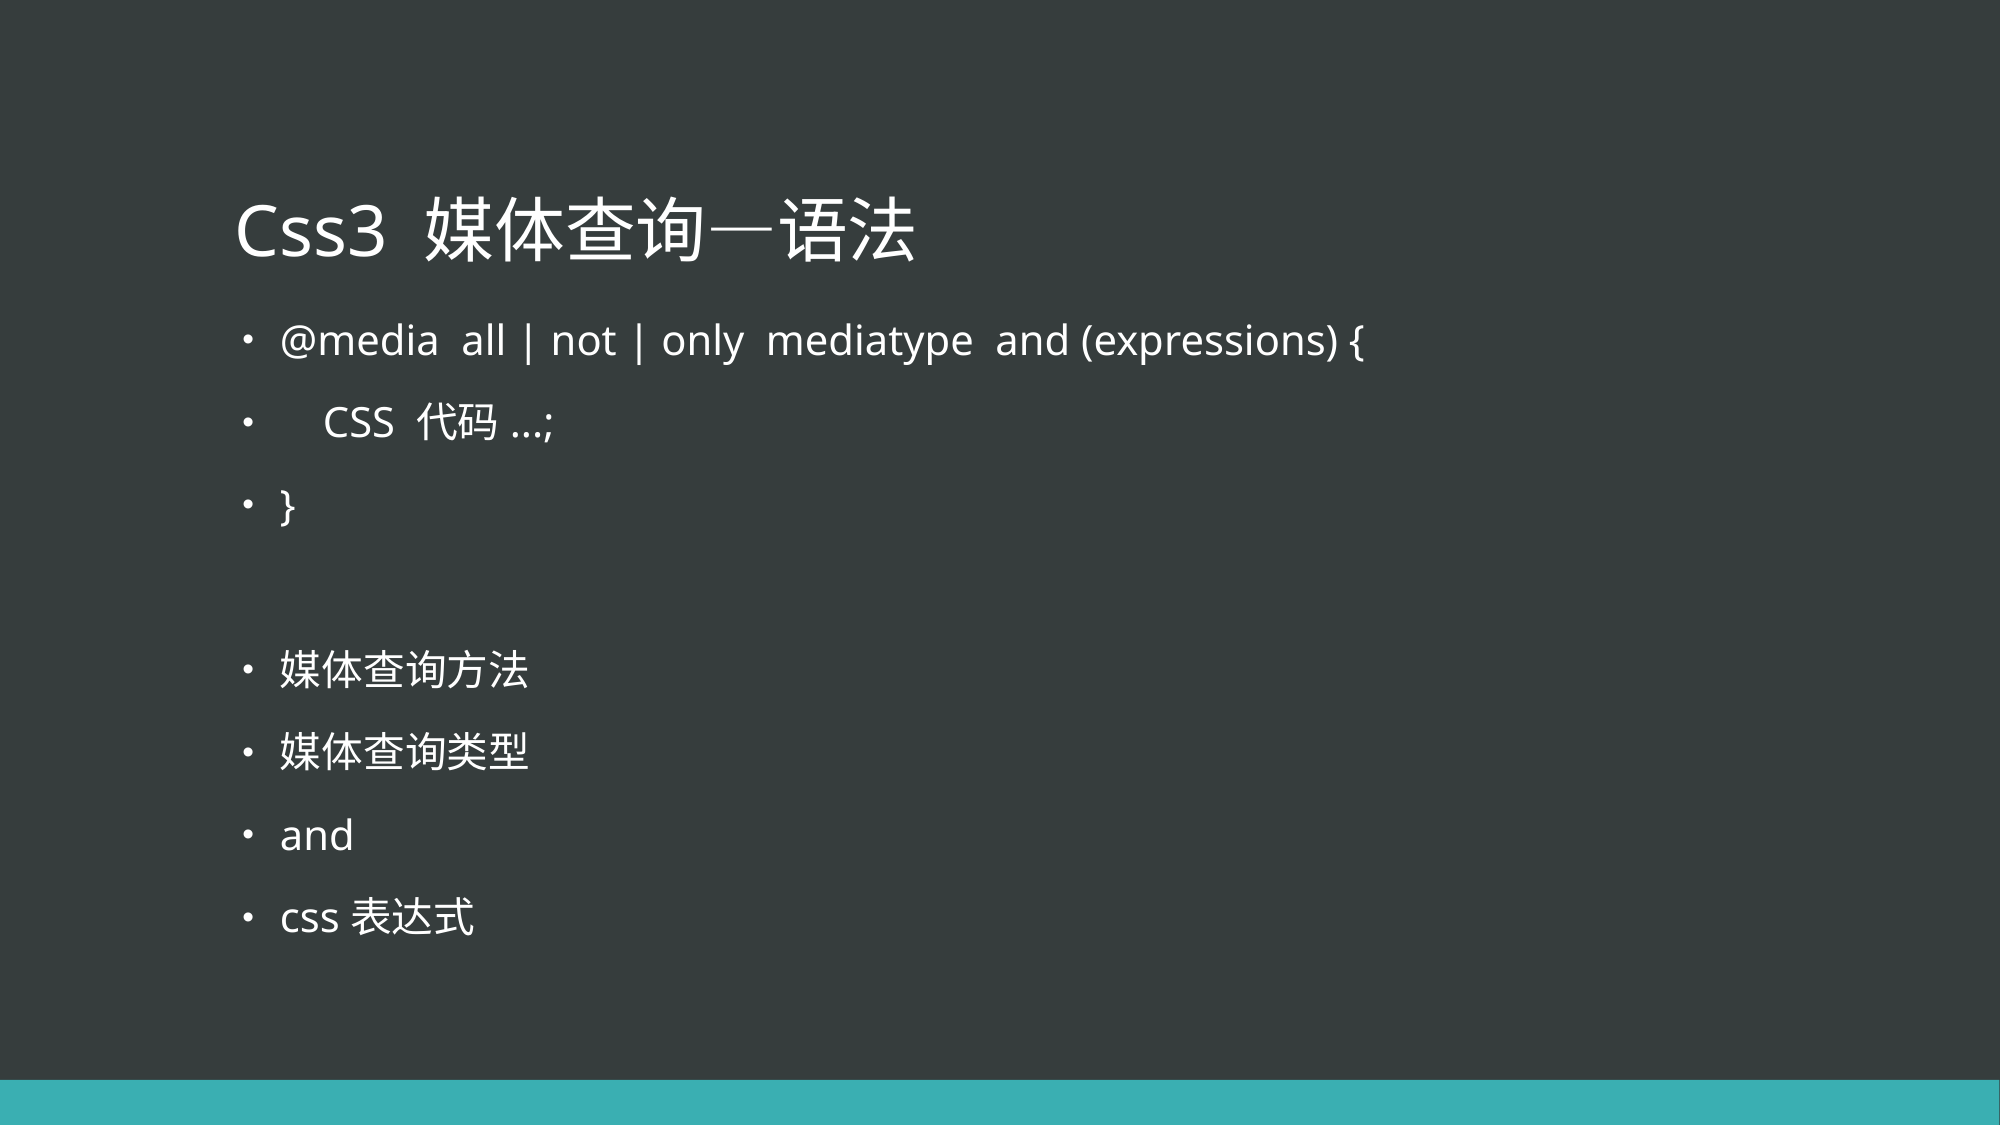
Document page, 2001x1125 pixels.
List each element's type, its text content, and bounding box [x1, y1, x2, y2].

list @media all | not | only mediatype and (expressions) { CSS 代码...; } 媒体查询方法 媒体查询类型 and css表达式 [219, 311, 1780, 990]
title Css3 媒体查询—语法 [219, 76, 1780, 279]
